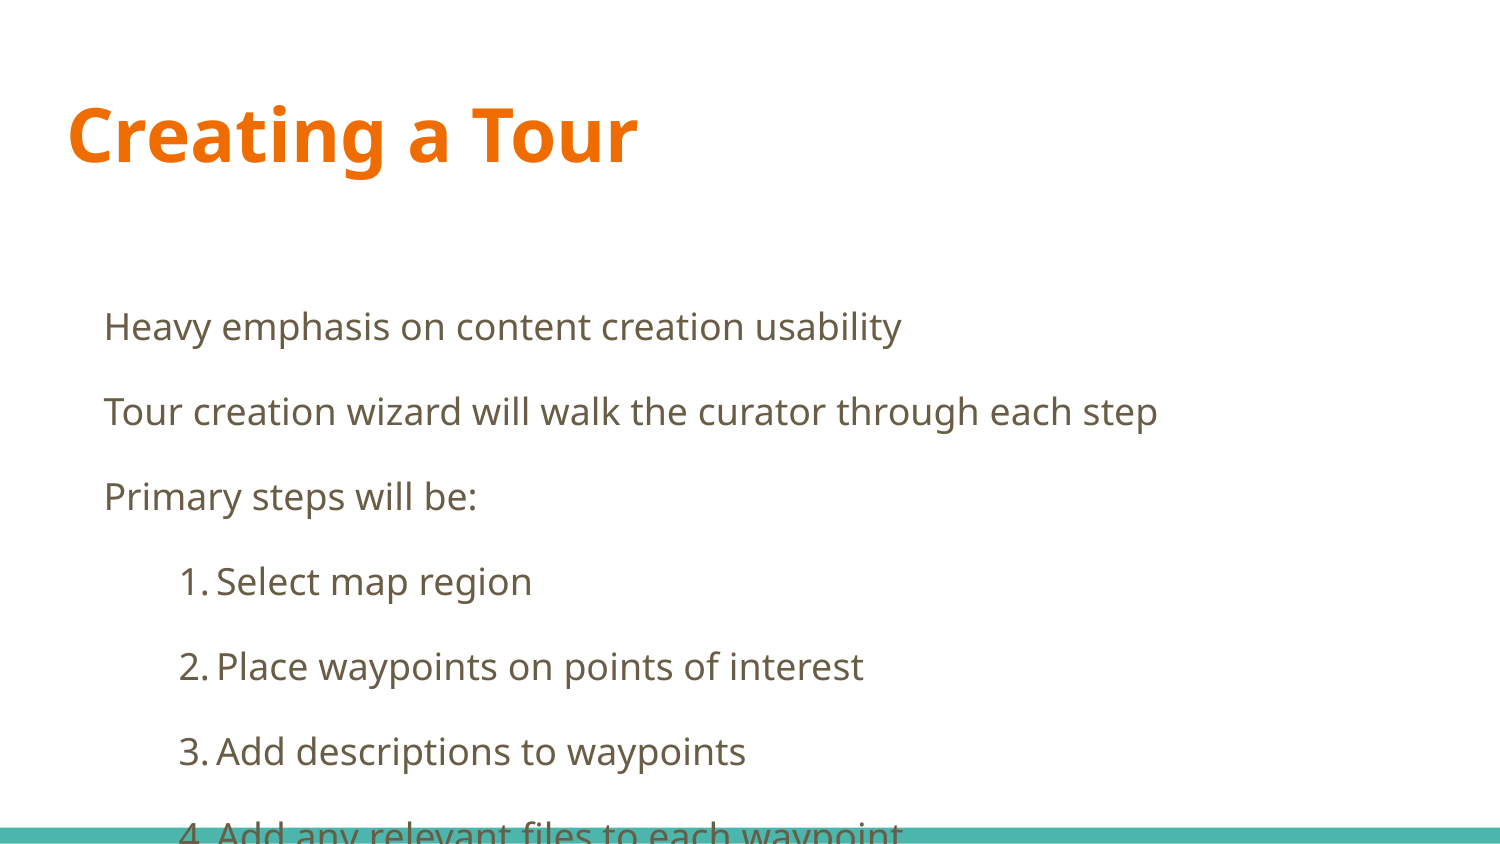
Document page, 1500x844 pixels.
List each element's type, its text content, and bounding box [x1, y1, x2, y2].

title Creating a Tour [51, 72, 1449, 189]
list Heavy emphasis on content creation usability Tour creation wizard will walk the curator through each step Primary steps will be: Select map region Place waypoints on points of interest Add descriptions to waypoints Add any relevant files to each waypoint Add description of entire tour Submit for publishing [51, 281, 1449, 744]
